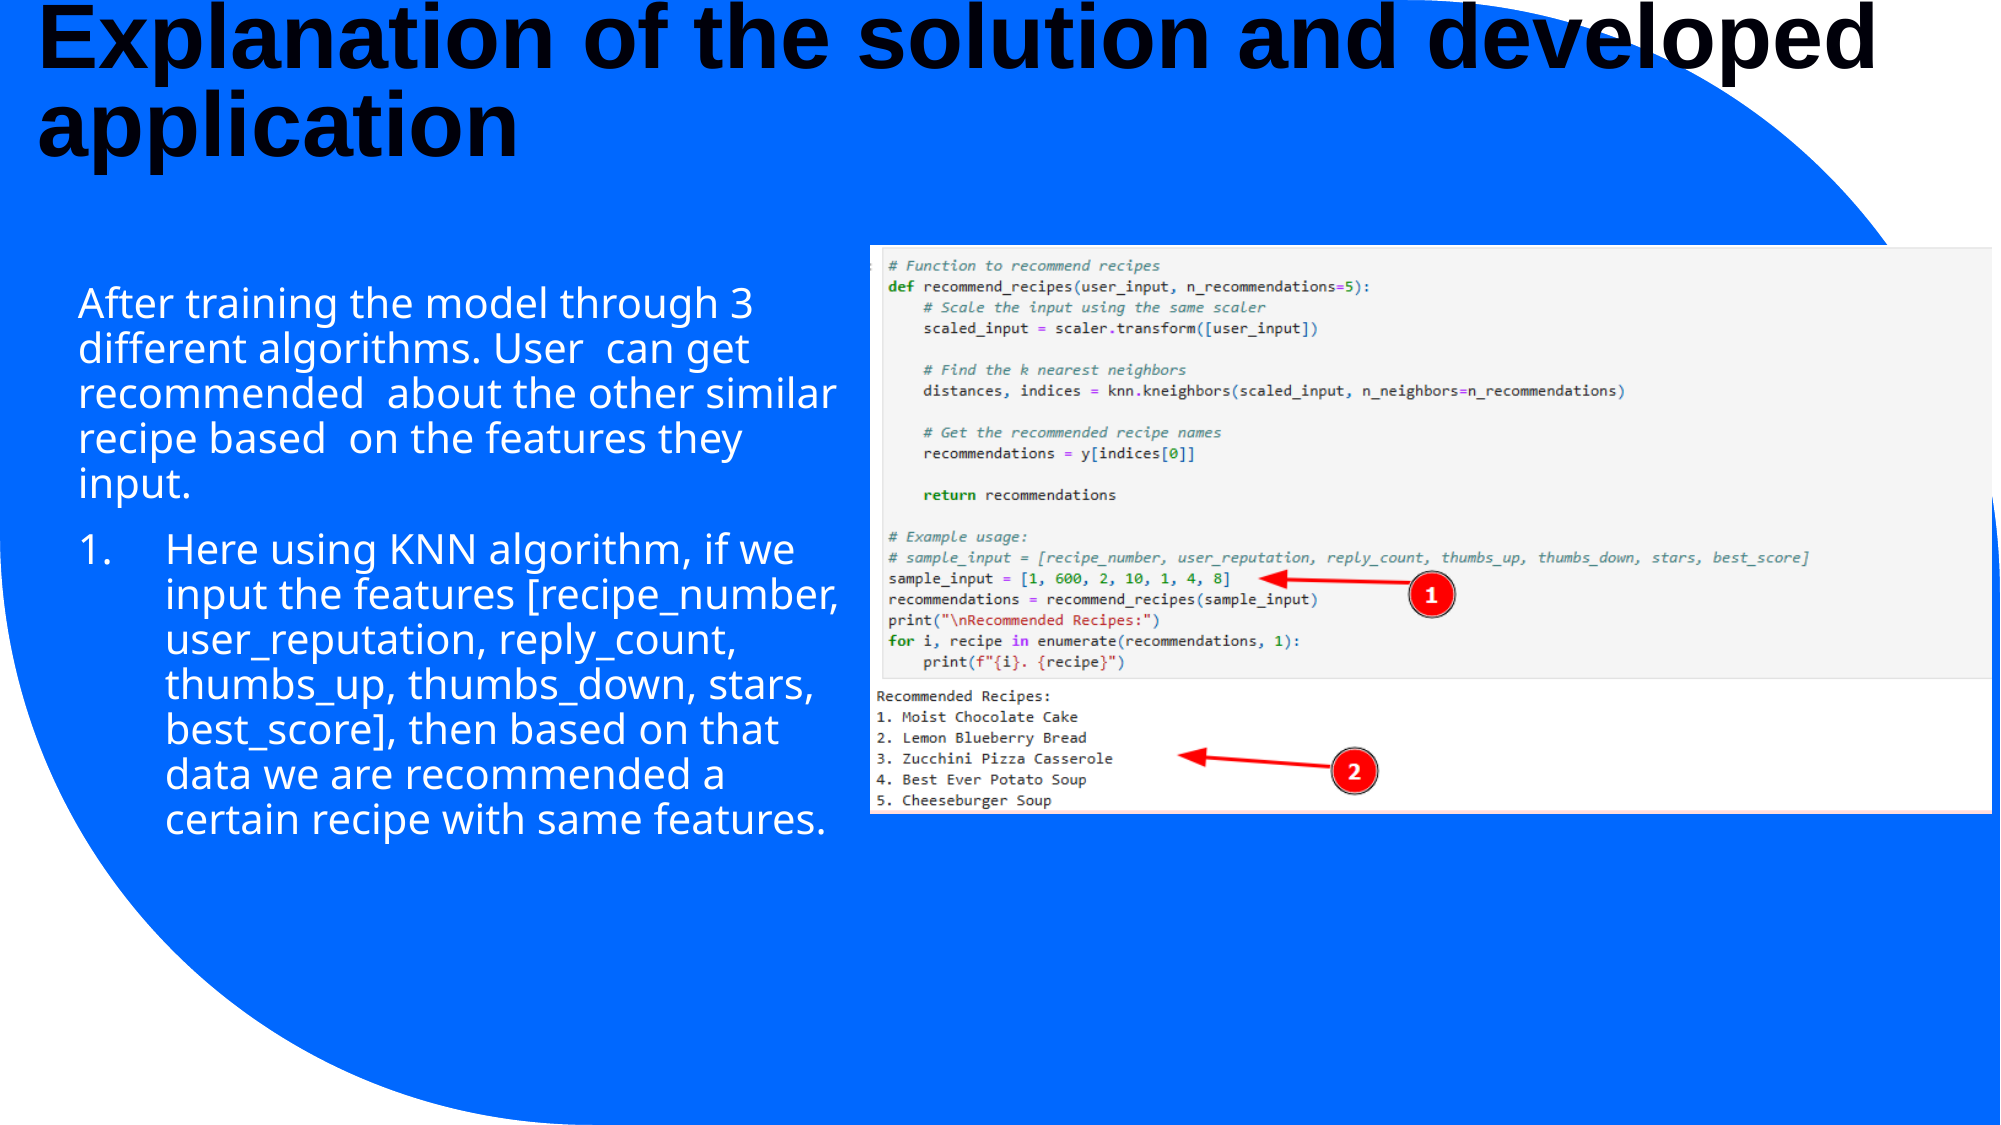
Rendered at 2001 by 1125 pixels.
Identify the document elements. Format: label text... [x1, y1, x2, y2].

list After training the model through 3 different algorithms. User can get recommended about the other similar recipe based on the features they input. Here using KNN algorithm, if we input the features [recipe_number, user_reputation, reply_count, thumbs_up, thumbs_down, stars, best_score], then based on that data we are recommended a certain recipe with same features. [62, 275, 878, 936]
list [870, 245, 1992, 814]
title Explanation of the solution and developed application [22, 11, 1978, 292]
